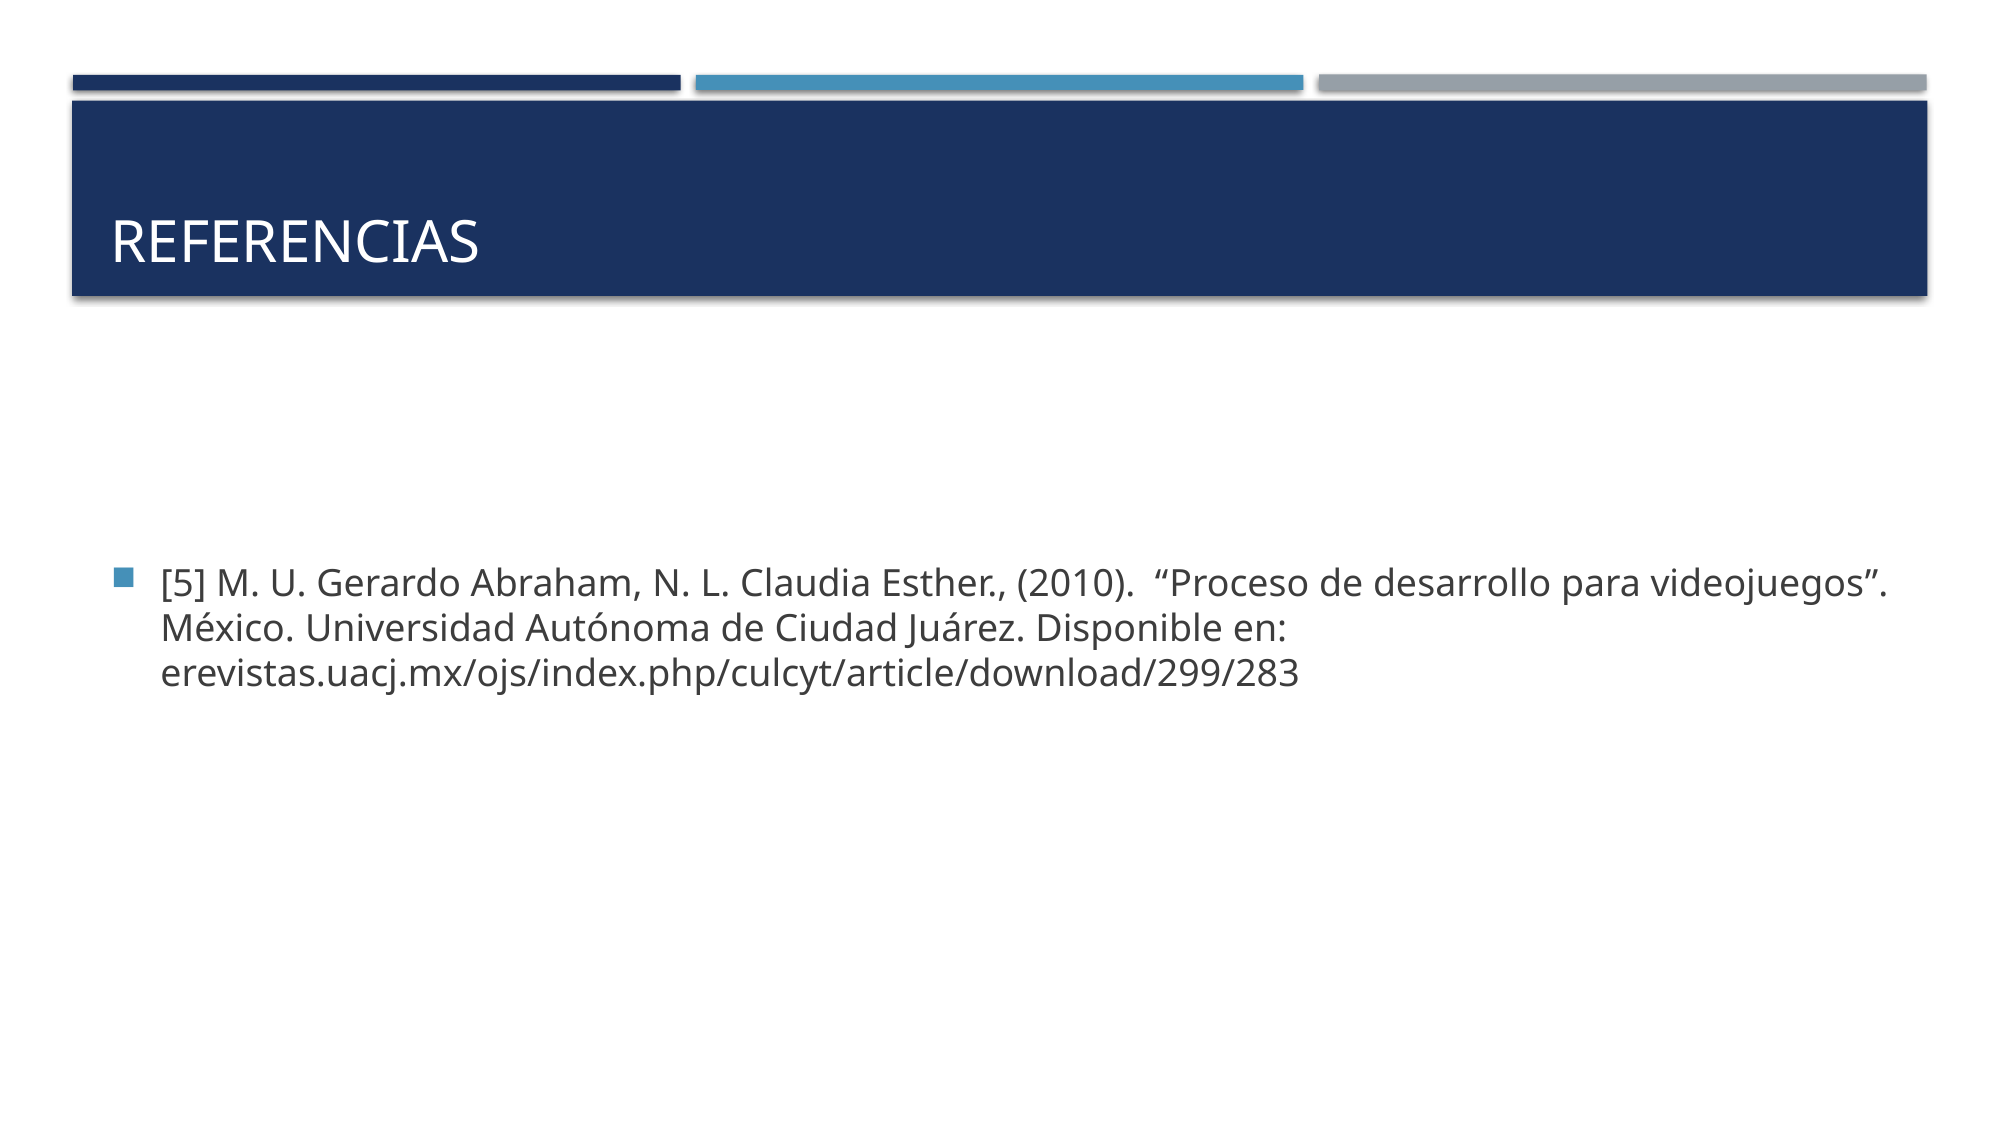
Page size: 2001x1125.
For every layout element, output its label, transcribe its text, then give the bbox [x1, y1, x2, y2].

list [5] M. U. Gerardo Abraham, N. L. Claudia Esther., (2010). “Proceso de desarrollo para videojuegos”. México. Universidad Autónoma de Ciudad Juárez. Disponible en: erevistas.uacj.mx/ojs/index.php/culcyt/article/download/299/283 [95, 357, 1905, 962]
title referencias [95, 115, 1905, 282]
